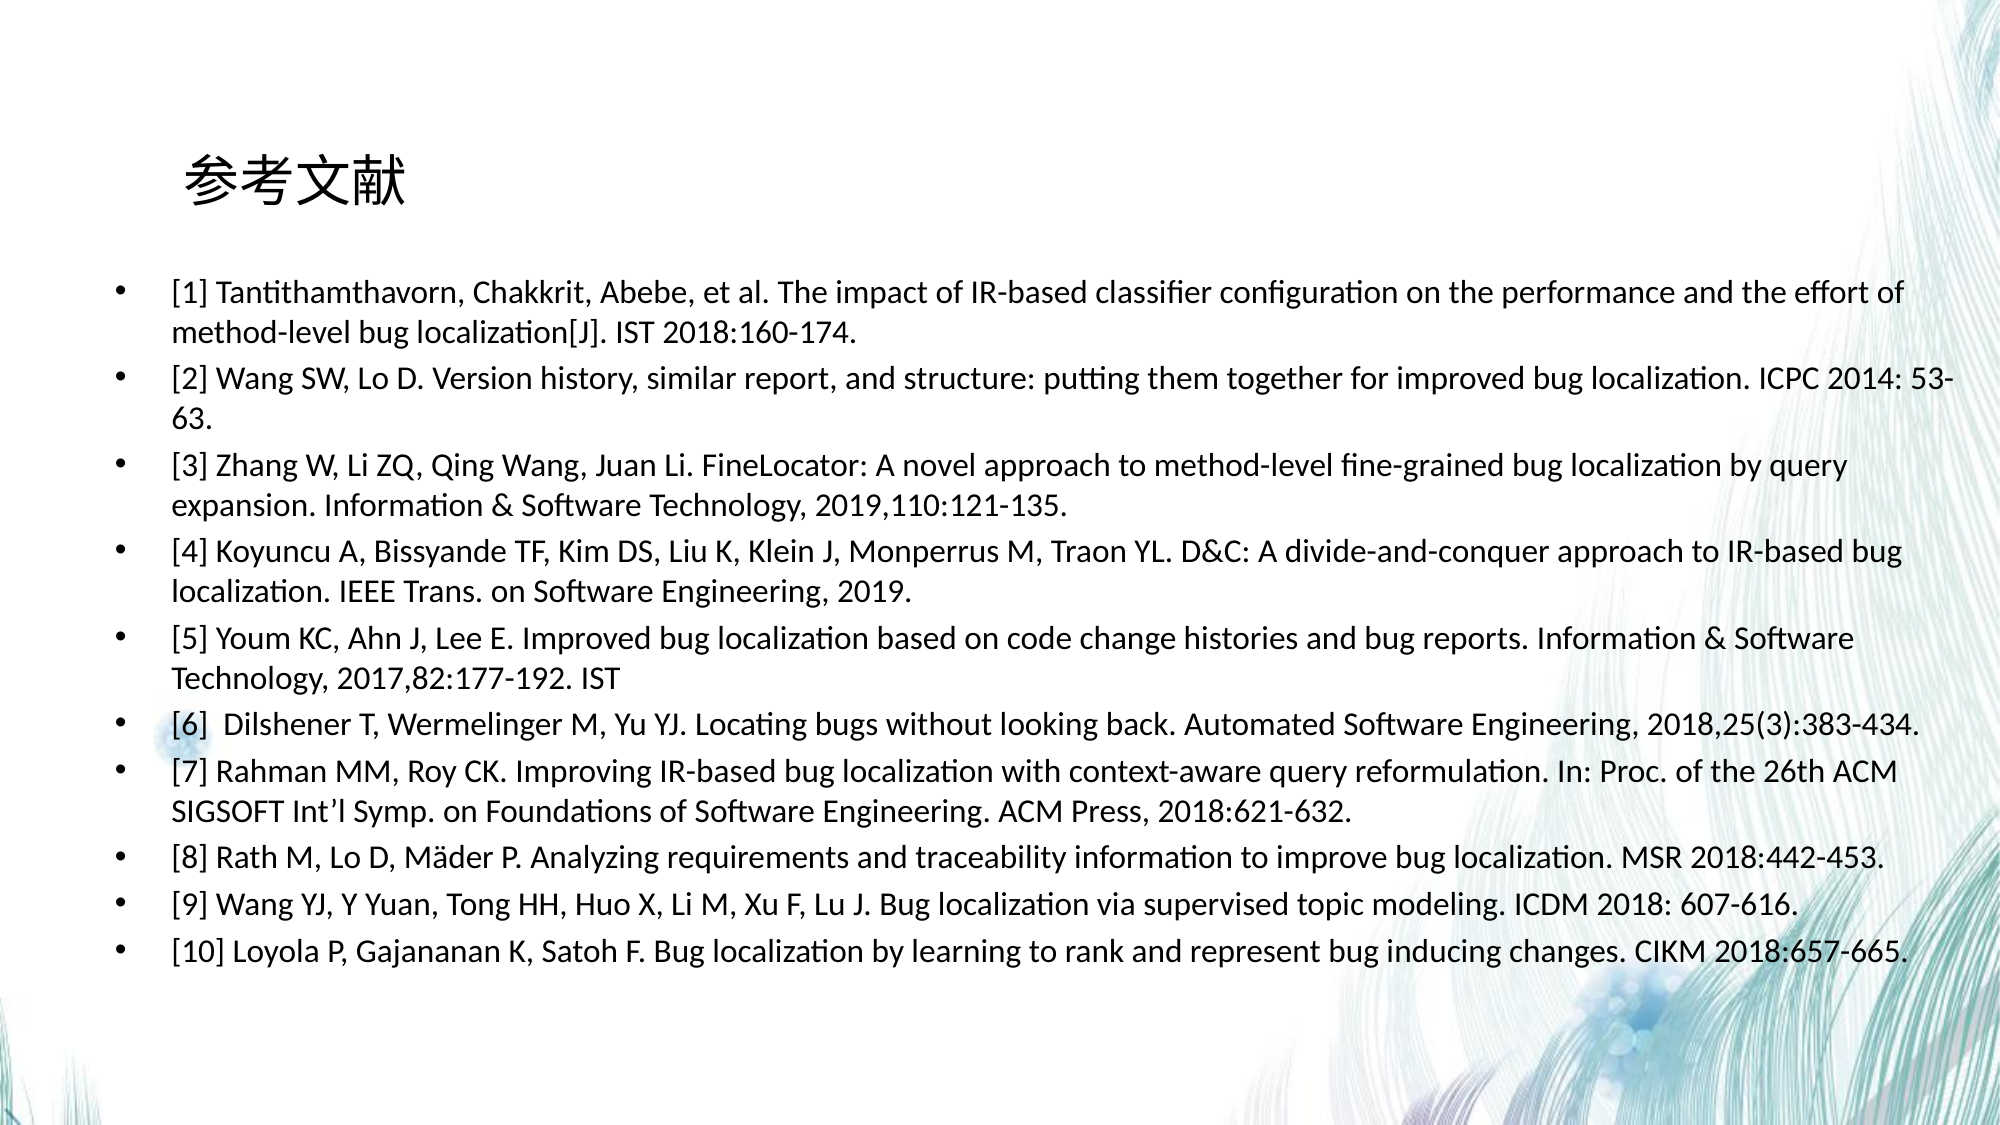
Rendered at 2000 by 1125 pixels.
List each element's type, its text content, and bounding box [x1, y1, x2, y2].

picture [0, 0, 2000, 1125]
title 参考文献 [99, 137, 492, 262]
list [1] Tantithamthavorn, Chakkrit, Abebe, et al. The impact of IR-based classifier configuration on the performance and the effort of method-level bug localization[J]. IST 2018:160-174. [2] Wang SW, Lo D. Version history, similar report, and structure: putting them together for improved bug localization. ICPC 2014: 53-63. [3] Zhang W, Li ZQ, Qing Wang, Juan Li. FineLocator: A novel approach to method-level fine-grained bug localization by query expansion. Information & Software Technology, 2019,110:121-135. [4] Koyuncu A, Bissyande TF, Kim DS, Liu K, Klein J, Monperrus M, Traon YL. D&C: A divide-and-conquer approach to IR-based bug localization. IEEE Trans. on Software Engineering, 2019. [5] Youm KC, Ahn J, Lee E. Improved bug localization based on code change histories and bug reports. Information & Software Technology, 2017,82:177-192. IST [6] Dilshener T, Wermelinger M, Yu YJ. Locating bugs without looking back. Automated Software Engineering, 2018,25(3):383-434. [7] Rahman MM, Roy CK. Improving IR-based bug localization with context-aware query reformulation. In: Proc. of the 26th ACM SIGSOFT Int’l Symp. on Foundations of Software Engineering. ACM Press, 2018:621-632. [8] Rath M, Lo D, Mäder P. Analyzing requirements and traceability information to improve bug localization. MSR 2018:442-453. [9] Wang YJ, Y Yuan, Tong HH, Huo X, Li M, Xu F, Lu J. Bug localization via supervised topic modeling. ICDM 2018: 607-616. [10] Loyola P, Gajananan K, Satoh F. Bug localization by learning to rank and represent bug inducing changes. CIKM 2018:657-665. [99, 262, 2000, 1005]
